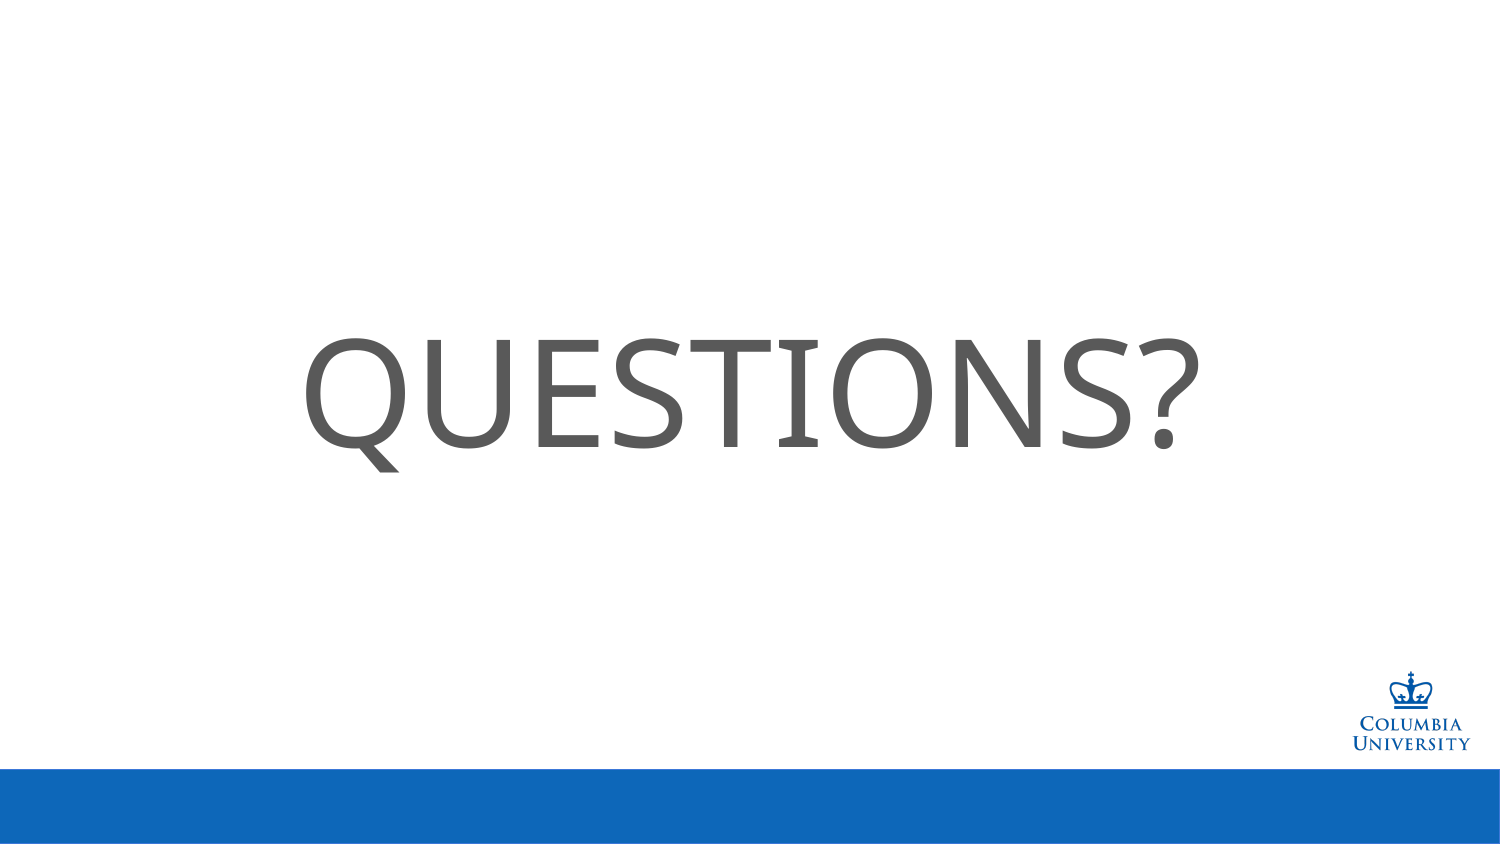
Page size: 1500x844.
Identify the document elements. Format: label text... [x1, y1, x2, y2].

list QUESTIONS? [51, 117, 1449, 678]
picture [1350, 650, 1472, 771]
